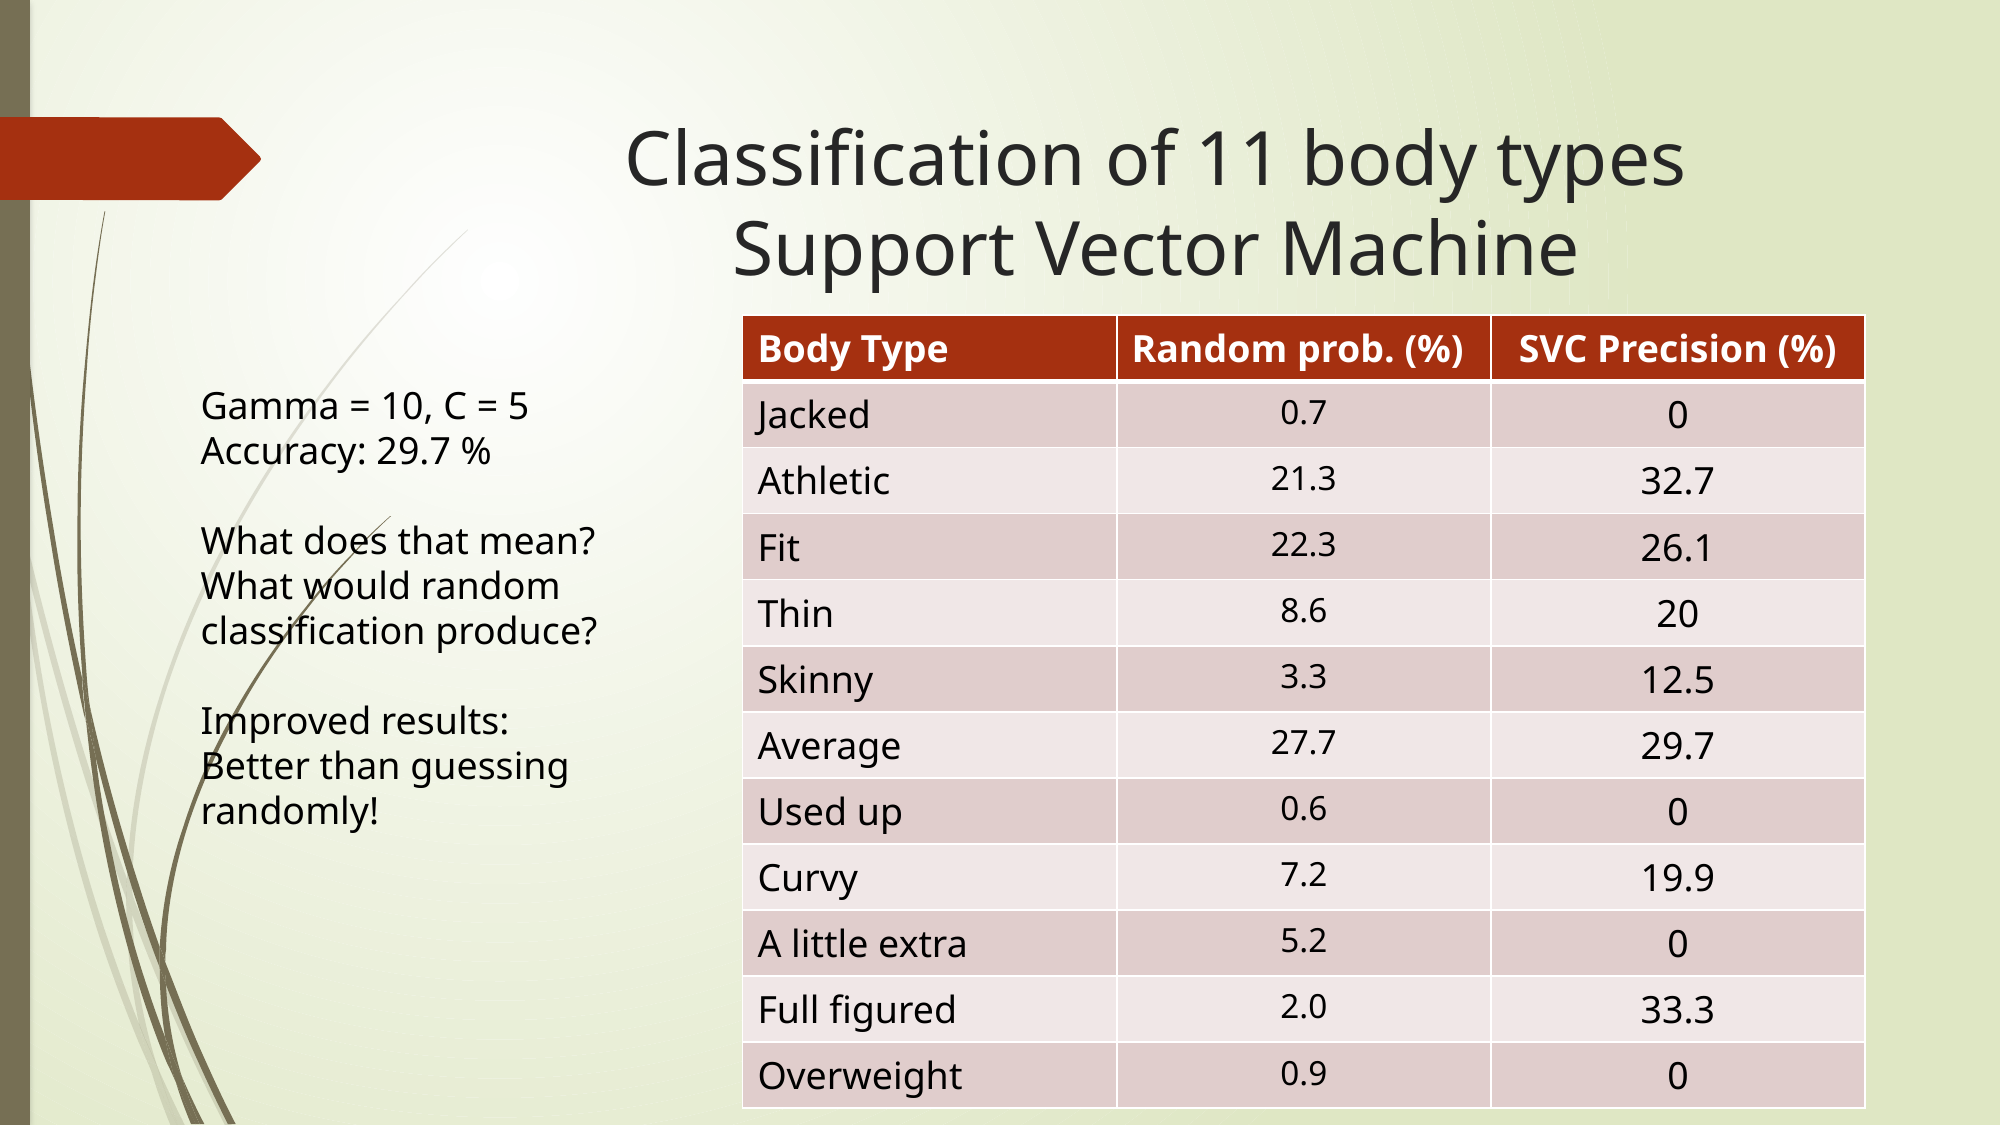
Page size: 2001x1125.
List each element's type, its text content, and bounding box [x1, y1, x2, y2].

table_cell 8.6 [1118, 580, 1490, 645]
table_cell Skinny [743, 647, 1116, 711]
table_cell 0.7 [1118, 384, 1490, 447]
table_cell Curvy [743, 845, 1116, 909]
table_cell 20 [1492, 580, 1864, 645]
table_cell 0.9 [1118, 1043, 1490, 1107]
table_cell Jacked [743, 384, 1116, 447]
table_cell 0.6 [1118, 779, 1490, 843]
table_cell Thin [743, 580, 1116, 645]
table_cell 0 [1492, 1043, 1864, 1107]
table_cell Full figured [743, 977, 1116, 1041]
table_cell 5.2 [1118, 911, 1490, 975]
table_cell 19.9 [1492, 845, 1864, 909]
table_cell Fit [743, 514, 1116, 579]
table_cell 3.3 [1118, 647, 1490, 711]
table_cell 32.7 [1492, 448, 1864, 513]
table_cell 21.3 [1118, 448, 1490, 513]
table_cell Overweight [743, 1043, 1116, 1107]
table_cell Used up [743, 779, 1116, 843]
table_cell Athletic [743, 448, 1116, 513]
title Classification of 11 body types Support Vector Machine [425, 102, 1888, 313]
table_cell 29.7 [1492, 713, 1864, 777]
text_box Gamma = 10, C = 5 Accuracy: 29.7 % What does that mean? What would random classification produce? Improved results: Better than guessing randomly! [185, 374, 664, 840]
table_cell 22.3 [1118, 514, 1490, 579]
table_cell 27.7 [1118, 713, 1490, 777]
table_cell 0 [1492, 779, 1864, 843]
table_header SVC Precision (%) [1492, 316, 1864, 379]
table_cell Average [743, 713, 1116, 777]
table_cell 2.0 [1118, 977, 1490, 1041]
table_header Random prob. (%) [1118, 316, 1490, 379]
table_header Body Type [743, 316, 1116, 379]
table_cell 0 [1492, 911, 1864, 975]
table_cell 33.3 [1492, 977, 1864, 1041]
table_cell A little extra [743, 911, 1116, 975]
table_cell 0 [1492, 384, 1864, 447]
table_cell 12.5 [1492, 647, 1864, 711]
table_cell 26.1 [1492, 514, 1864, 579]
table_cell 7.2 [1118, 845, 1490, 909]
